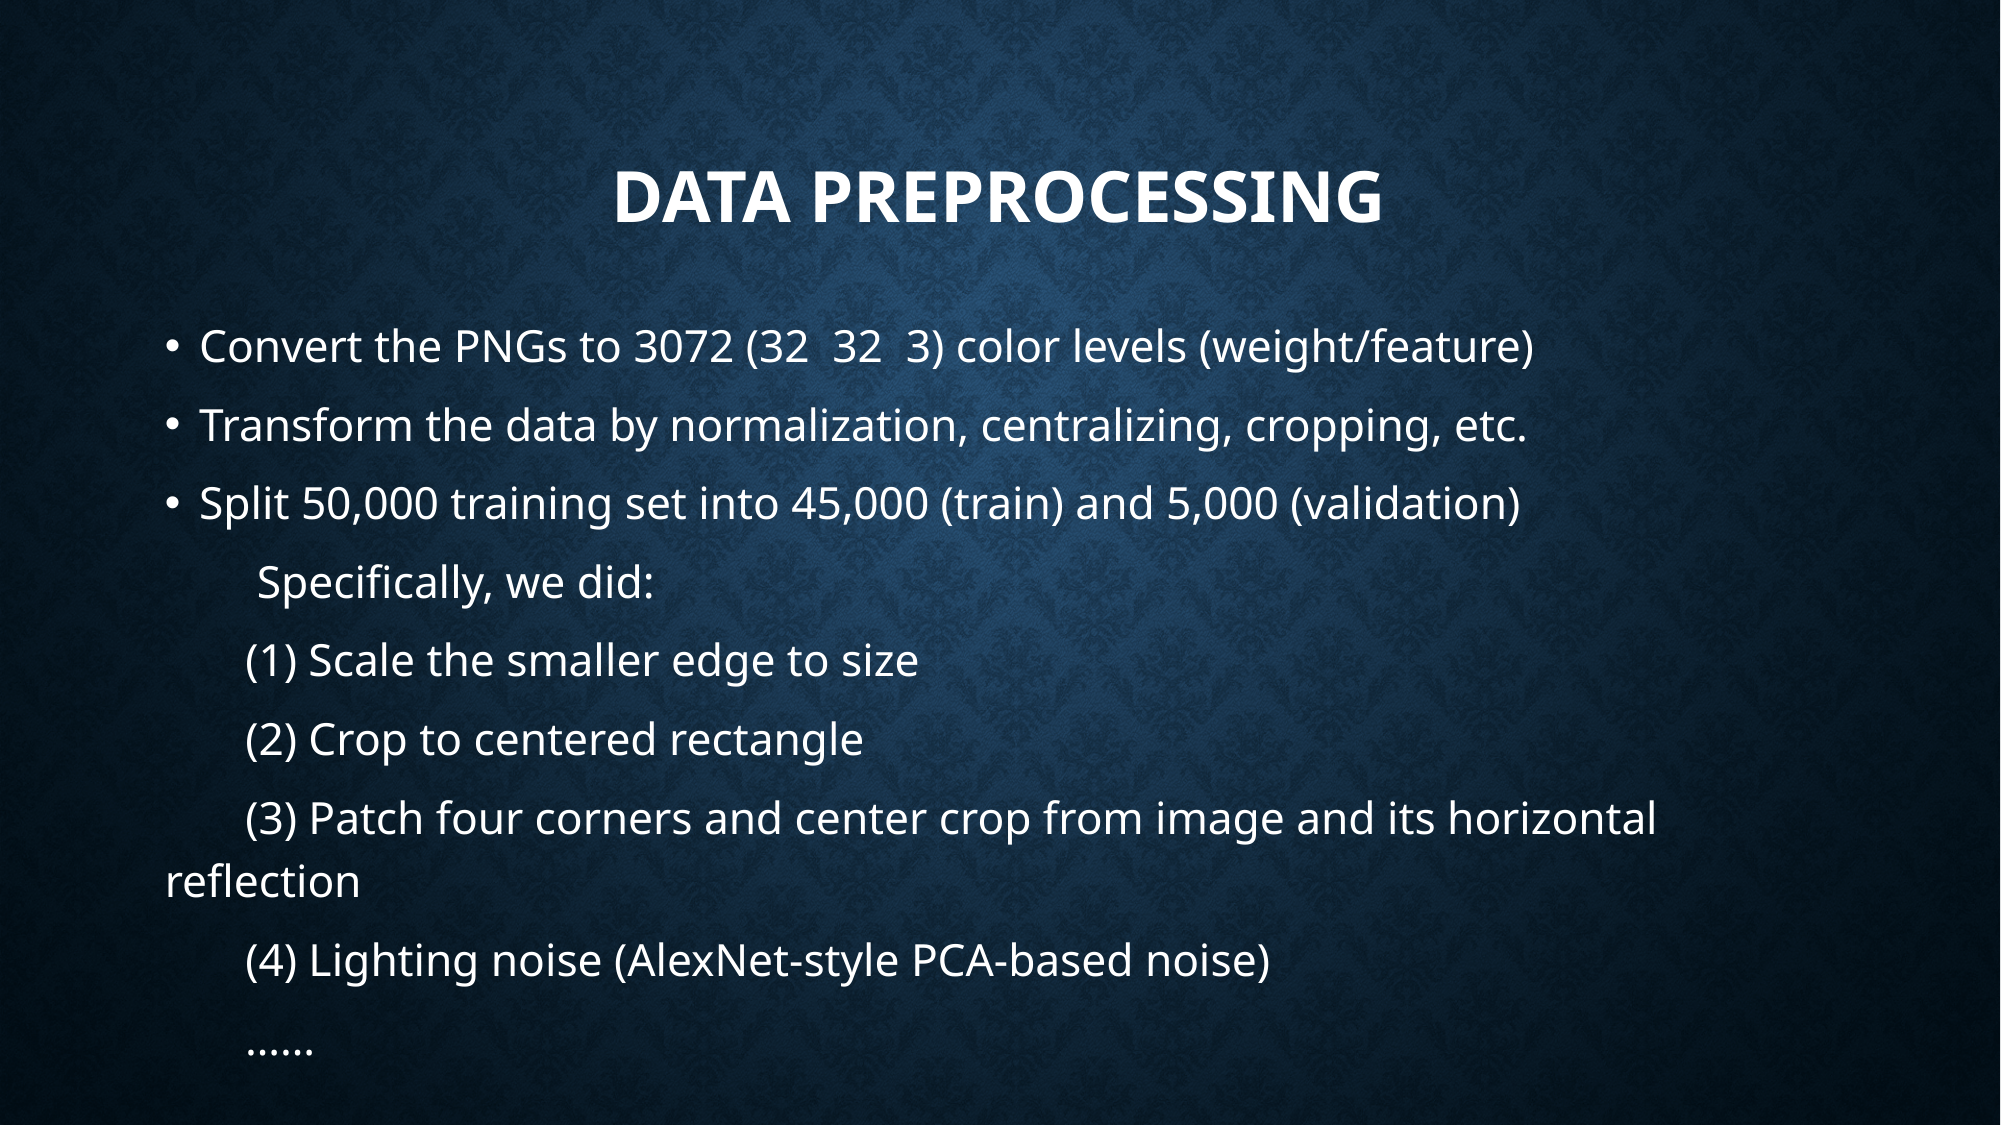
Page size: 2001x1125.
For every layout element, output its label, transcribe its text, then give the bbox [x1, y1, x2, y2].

title Data Preprocessing [149, 82, 1849, 318]
